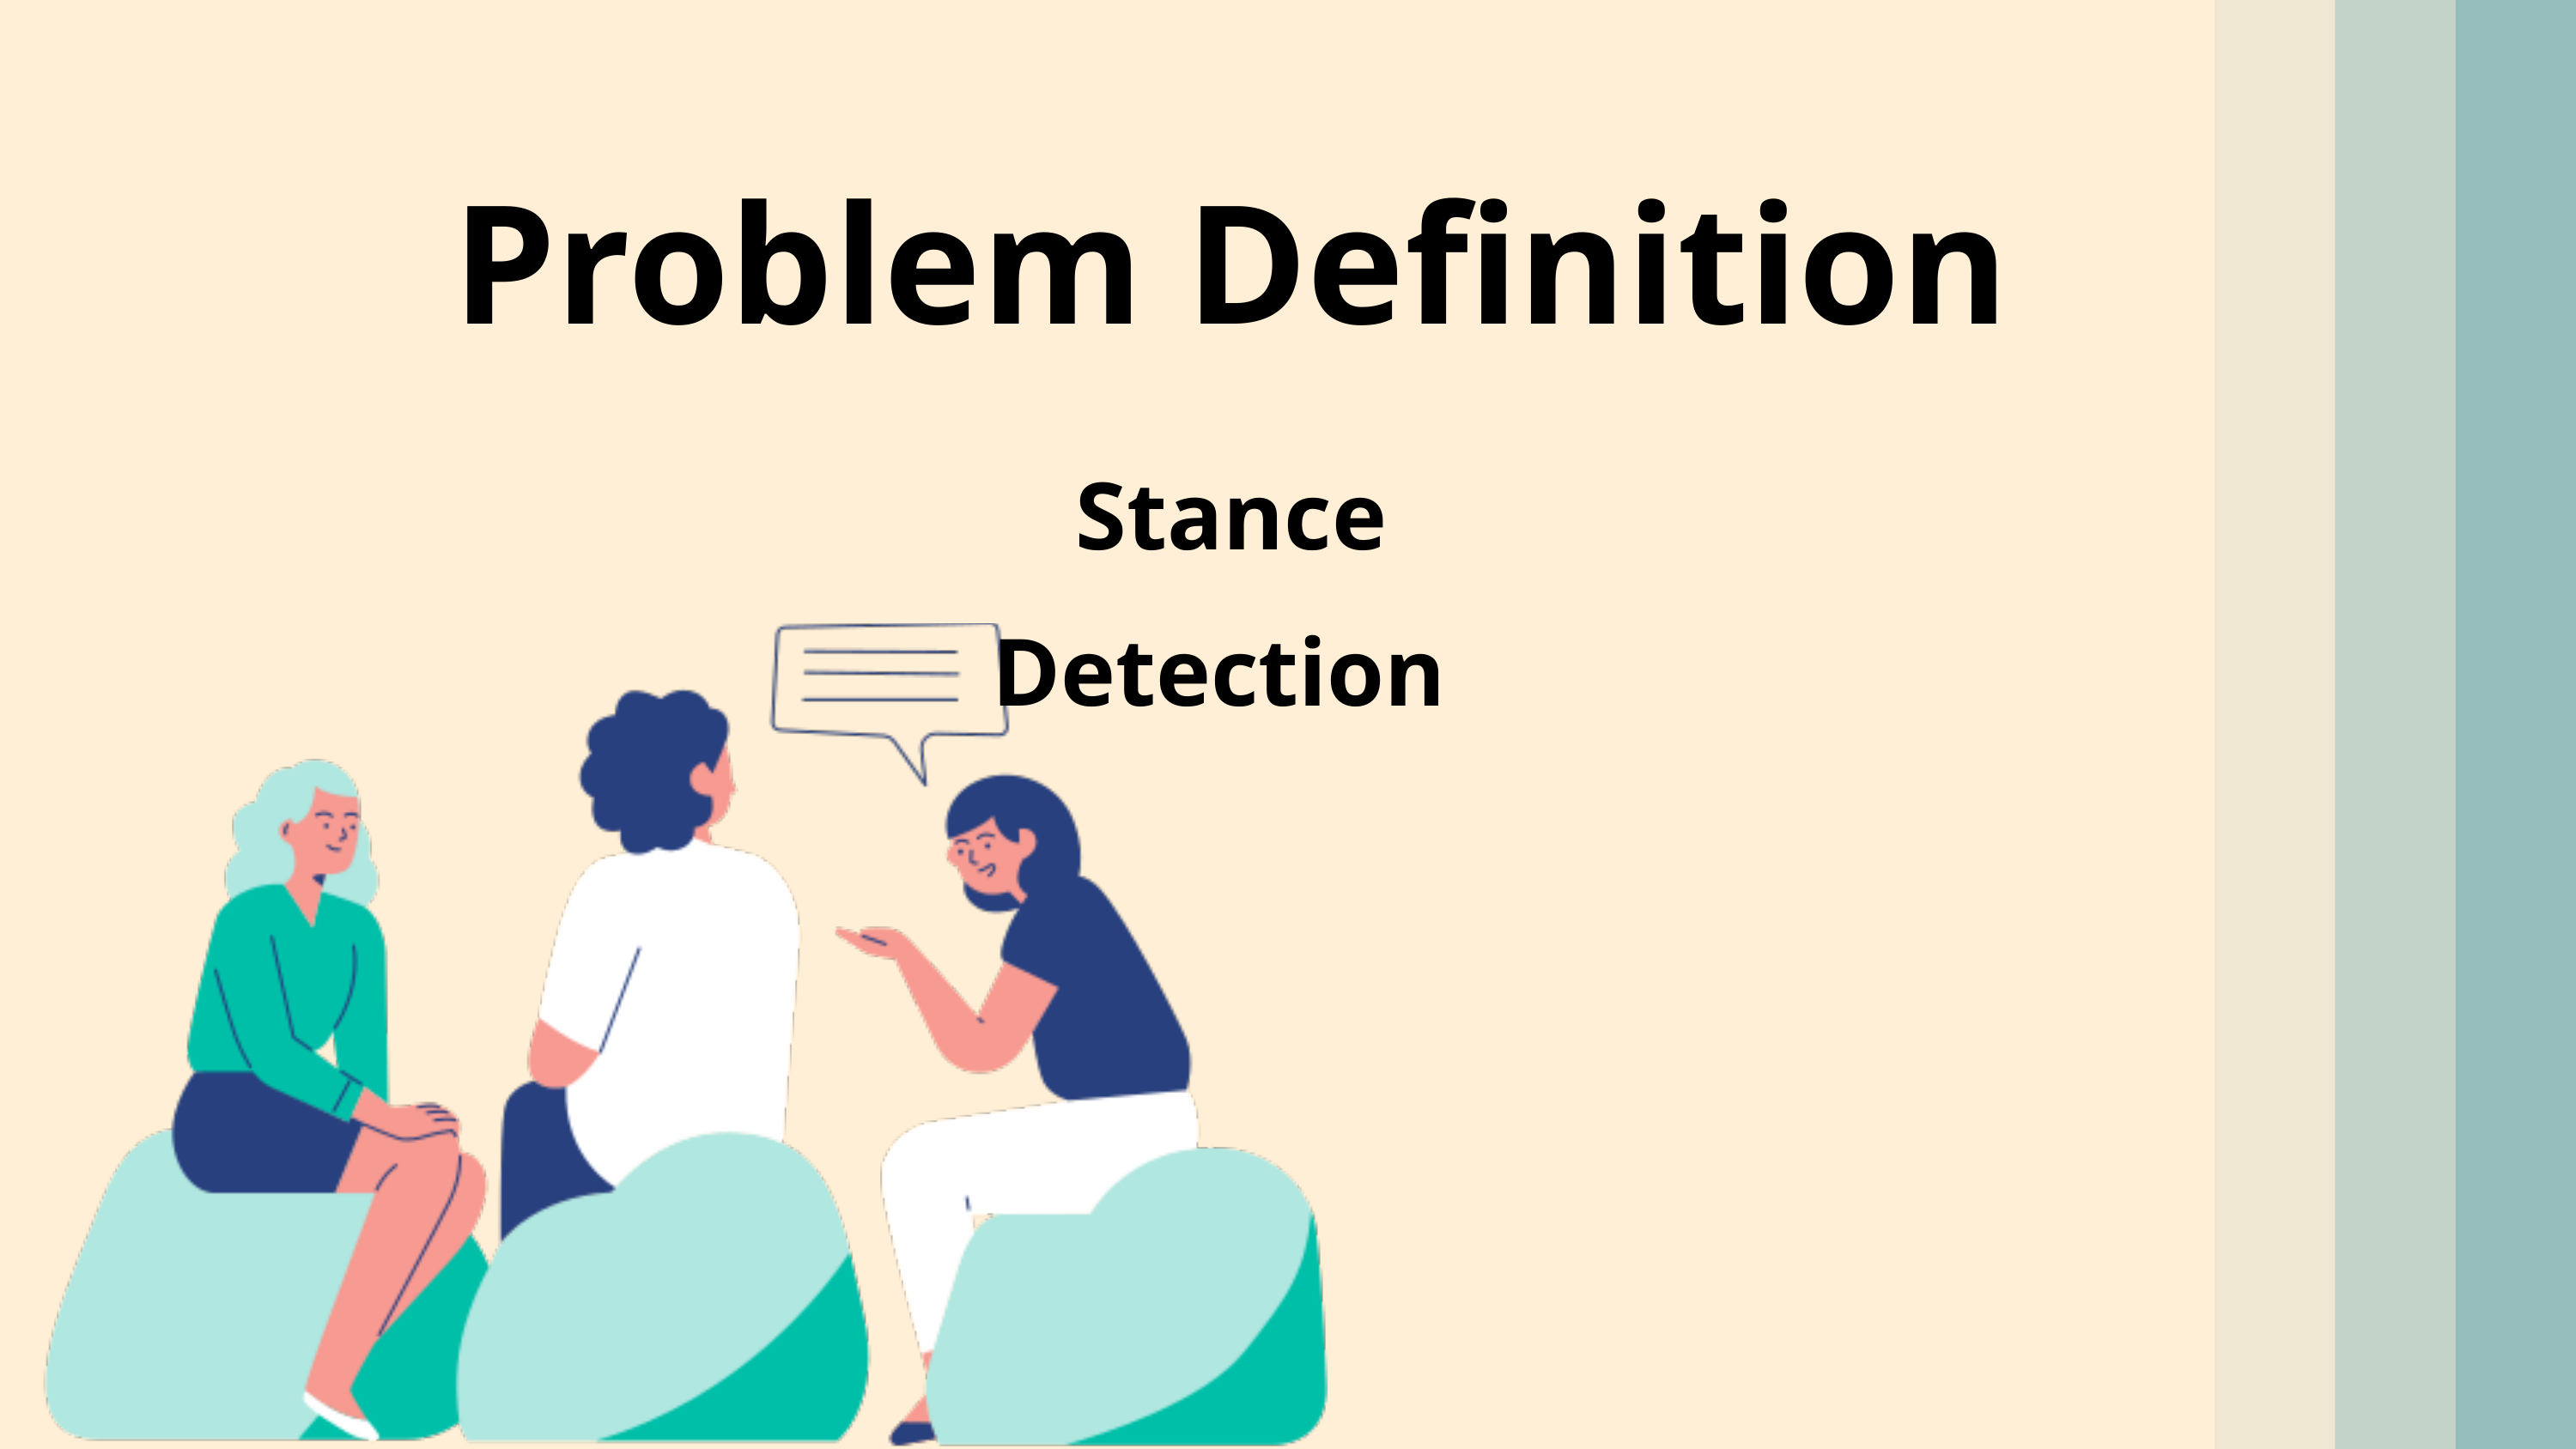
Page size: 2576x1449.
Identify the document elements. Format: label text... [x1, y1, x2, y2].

text_box Problem Definition [316, 80, 2147, 357]
text_box Stance Detection [849, 412, 1613, 725]
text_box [2214, 0, 2576, 1449]
text_box [0, 623, 1328, 1449]
